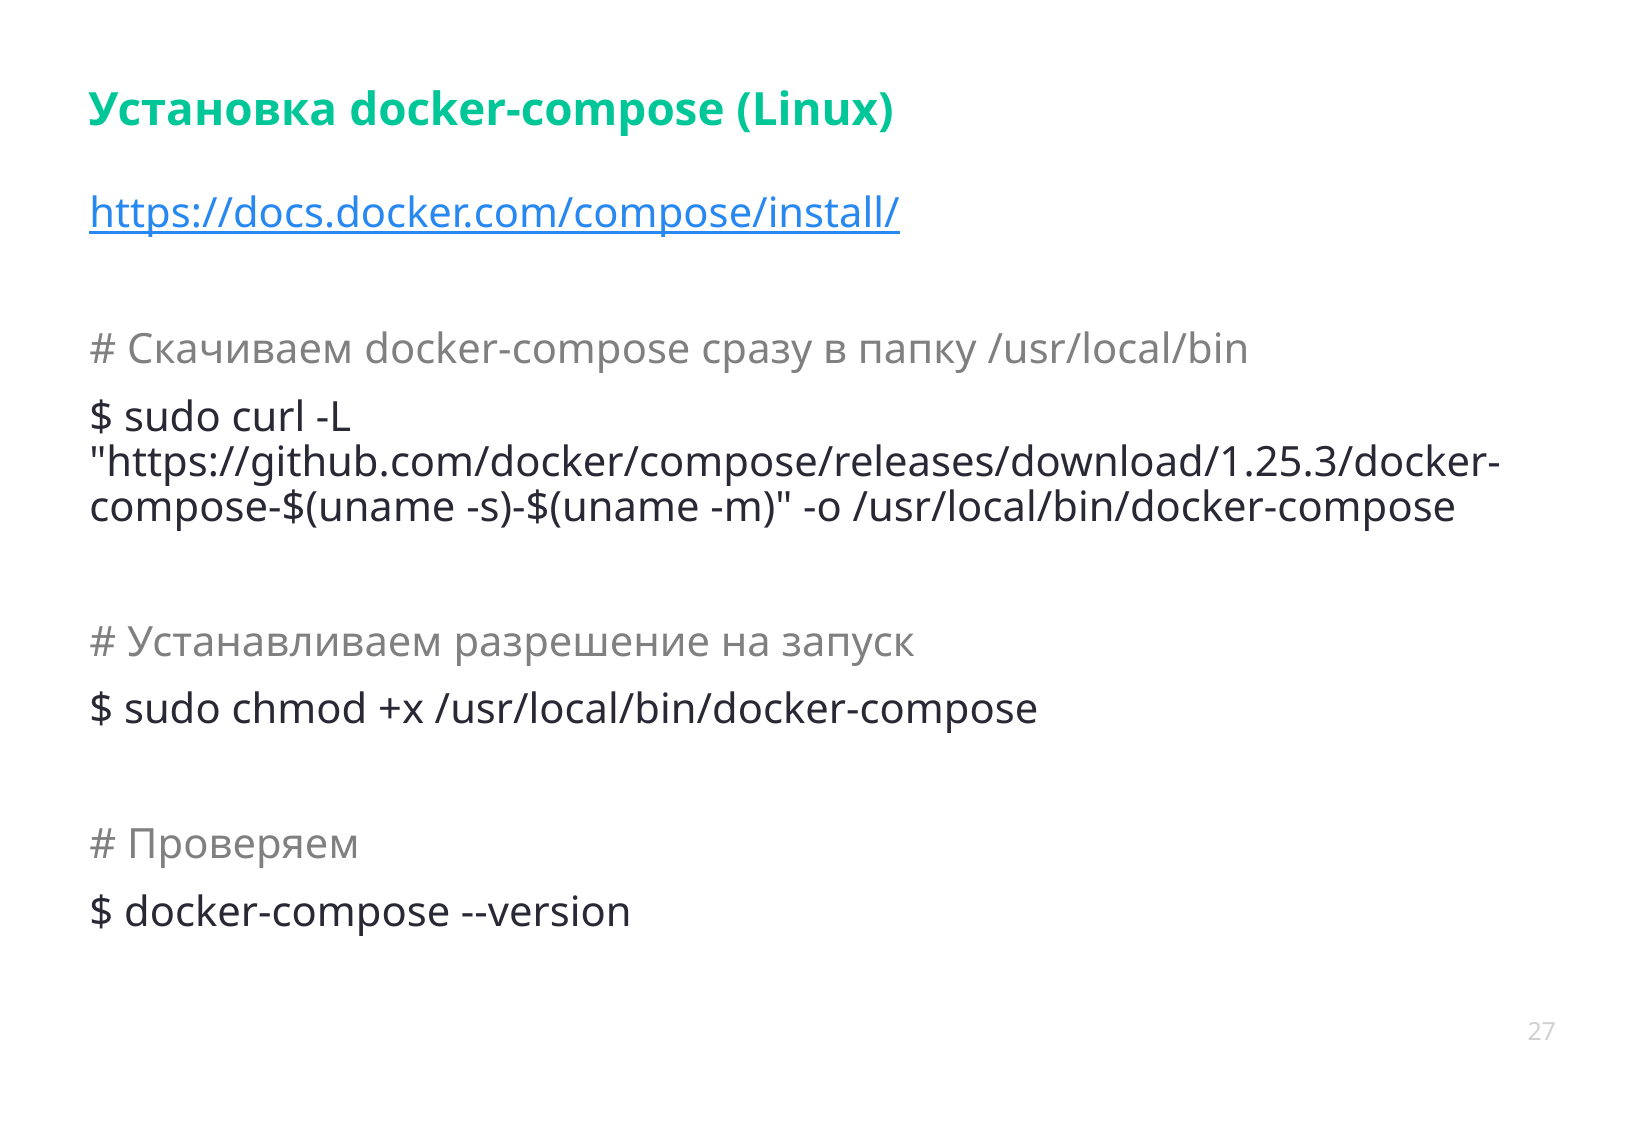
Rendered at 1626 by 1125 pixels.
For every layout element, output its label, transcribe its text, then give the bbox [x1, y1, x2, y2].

text_box 27 [1503, 1002, 1581, 1063]
text_box Установка docker-compose (Linux) [73, 72, 1542, 149]
text_box https://docs.docker.com/compose/install/ # Скачиваем docker-compose сразу в папку /usr/local/bin $ sudo curl -L "https://github.com/docker/compose/releases/download/1.25.3/docker-compose-$(uname -s)-$(uname -m)" -o /usr/local/bin/docker-compose # Устанавливаем разрешение на запуск $ sudo chmod +x /usr/local/bin/docker-compose # Проверяем $ docker-compose --version [74, 178, 1542, 846]
